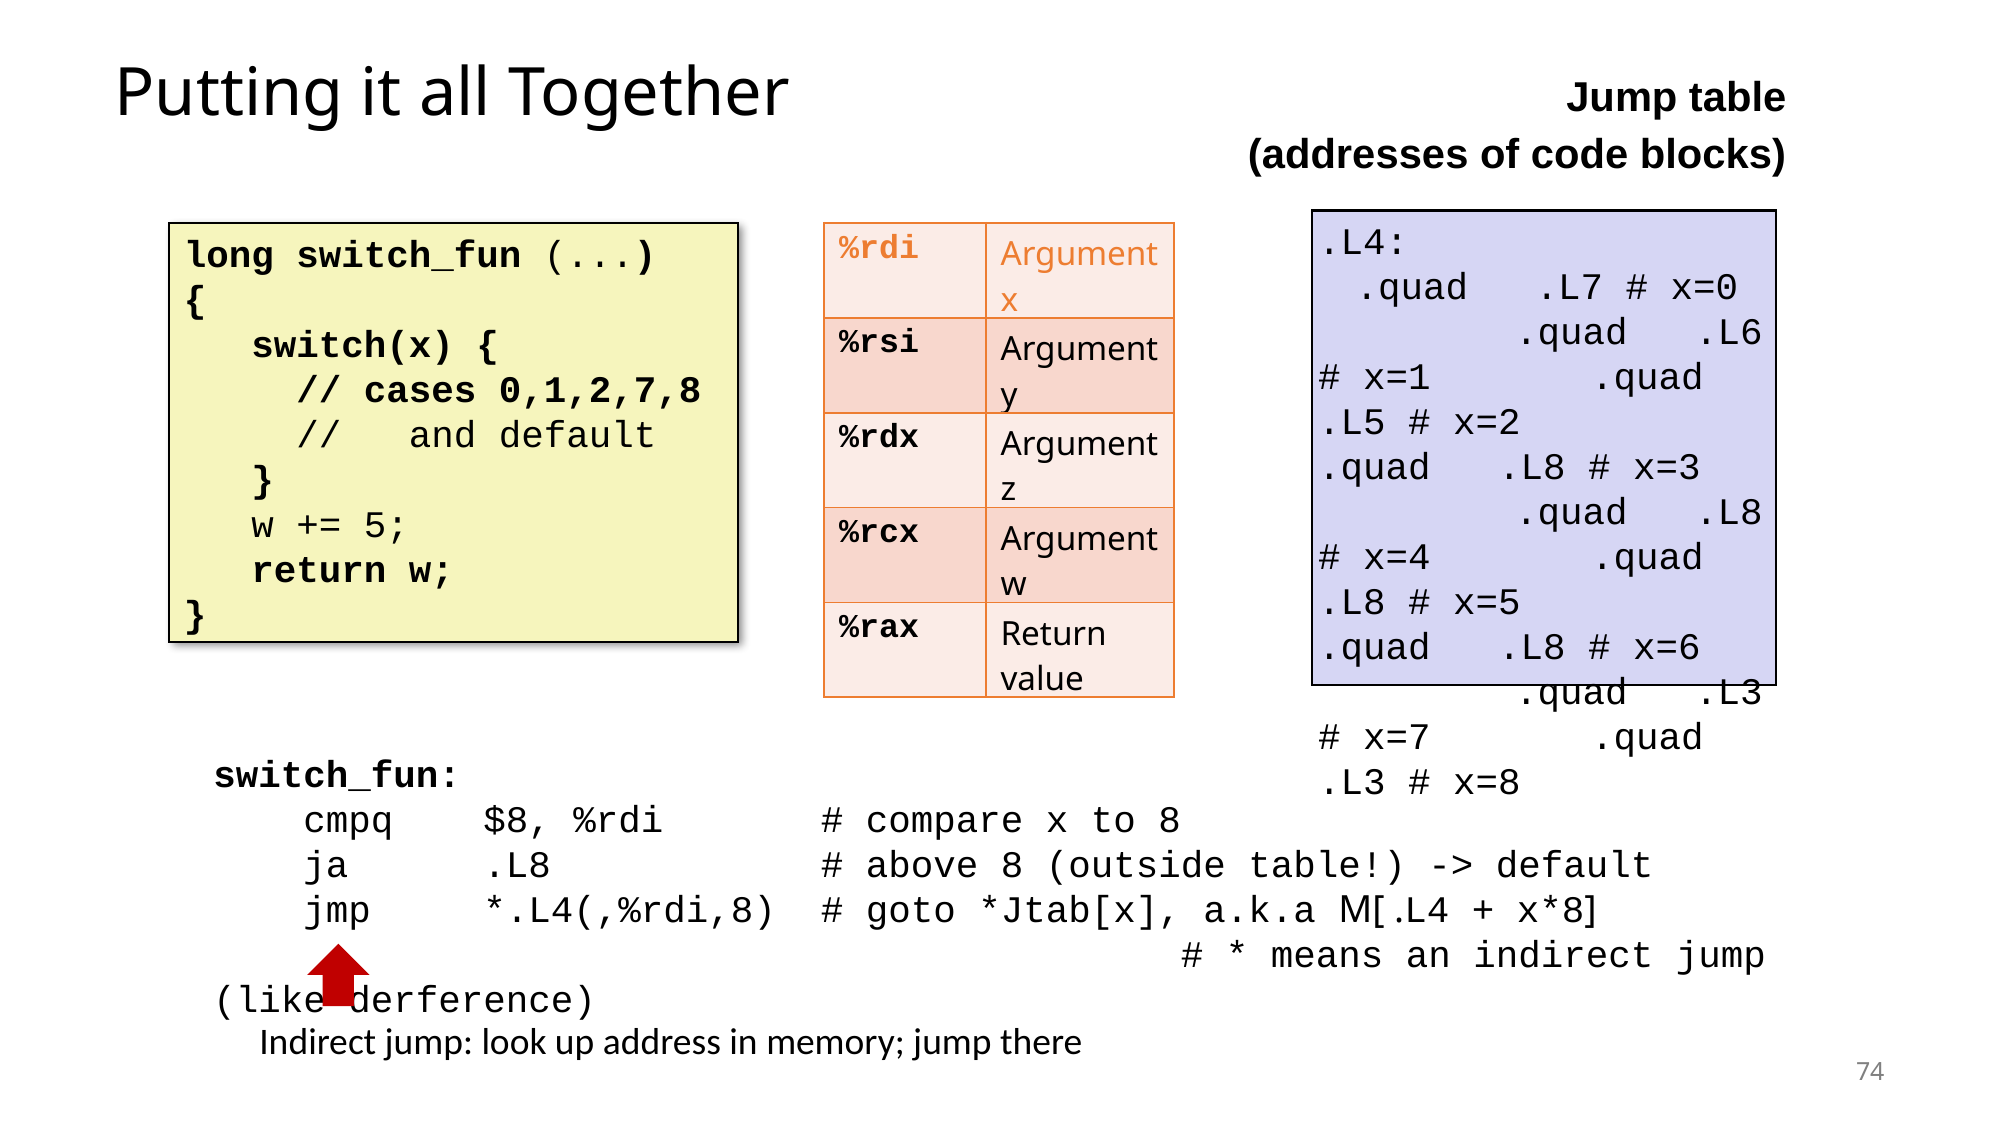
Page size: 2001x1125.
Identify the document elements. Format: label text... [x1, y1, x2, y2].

table_header Argument x [987, 224, 1173, 317]
table_cell %rdx [825, 414, 985, 507]
table_cell Argument w [987, 508, 1173, 602]
slide_number 74 [1749, 1042, 1900, 1103]
table_cell %rax [825, 603, 985, 696]
title Putting it all Together [99, 37, 1900, 150]
table_header %rdi [825, 224, 985, 317]
table_cell Argument z [987, 414, 1173, 507]
table_cell Return value [987, 603, 1173, 696]
text_box long switch_fun (...) { switch(x) { // cases 0,1,2,7,8 // and default } w += 5; return w; } [169, 222, 738, 643]
table_cell Argument y [987, 319, 1173, 412]
table_cell %rcx [825, 508, 985, 602]
text_box Indirect jump: look up address in memory; jump there [244, 1009, 1395, 1070]
text_box switch_fun: cmpq $8, %rdi # compare x to 8 ja .L8 # above 8 (outside table!) -> default jmp *.L4(,%rdi,8) # goto *Jtab[x], a.k.a M[ .L4 + x*8] # * means an indirect jump (like derference) [207, 743, 1862, 1086]
text_box .L4: .quad .L7 # x=0 .quad .L6 # x=1 .quad .L5 # x=2 .quad .L8 # x=3 .quad .L8 # x=4 .quad .L8 # x=5 .quad .L8 # x=6 .quad .L3 # x=7 .quad .L3 # x=8 [1311, 210, 1777, 686]
text_box [307, 943, 370, 1007]
text_box Jump table (addresses of code blocks) [1188, 67, 1802, 161]
table_cell %rsi [825, 319, 985, 412]
